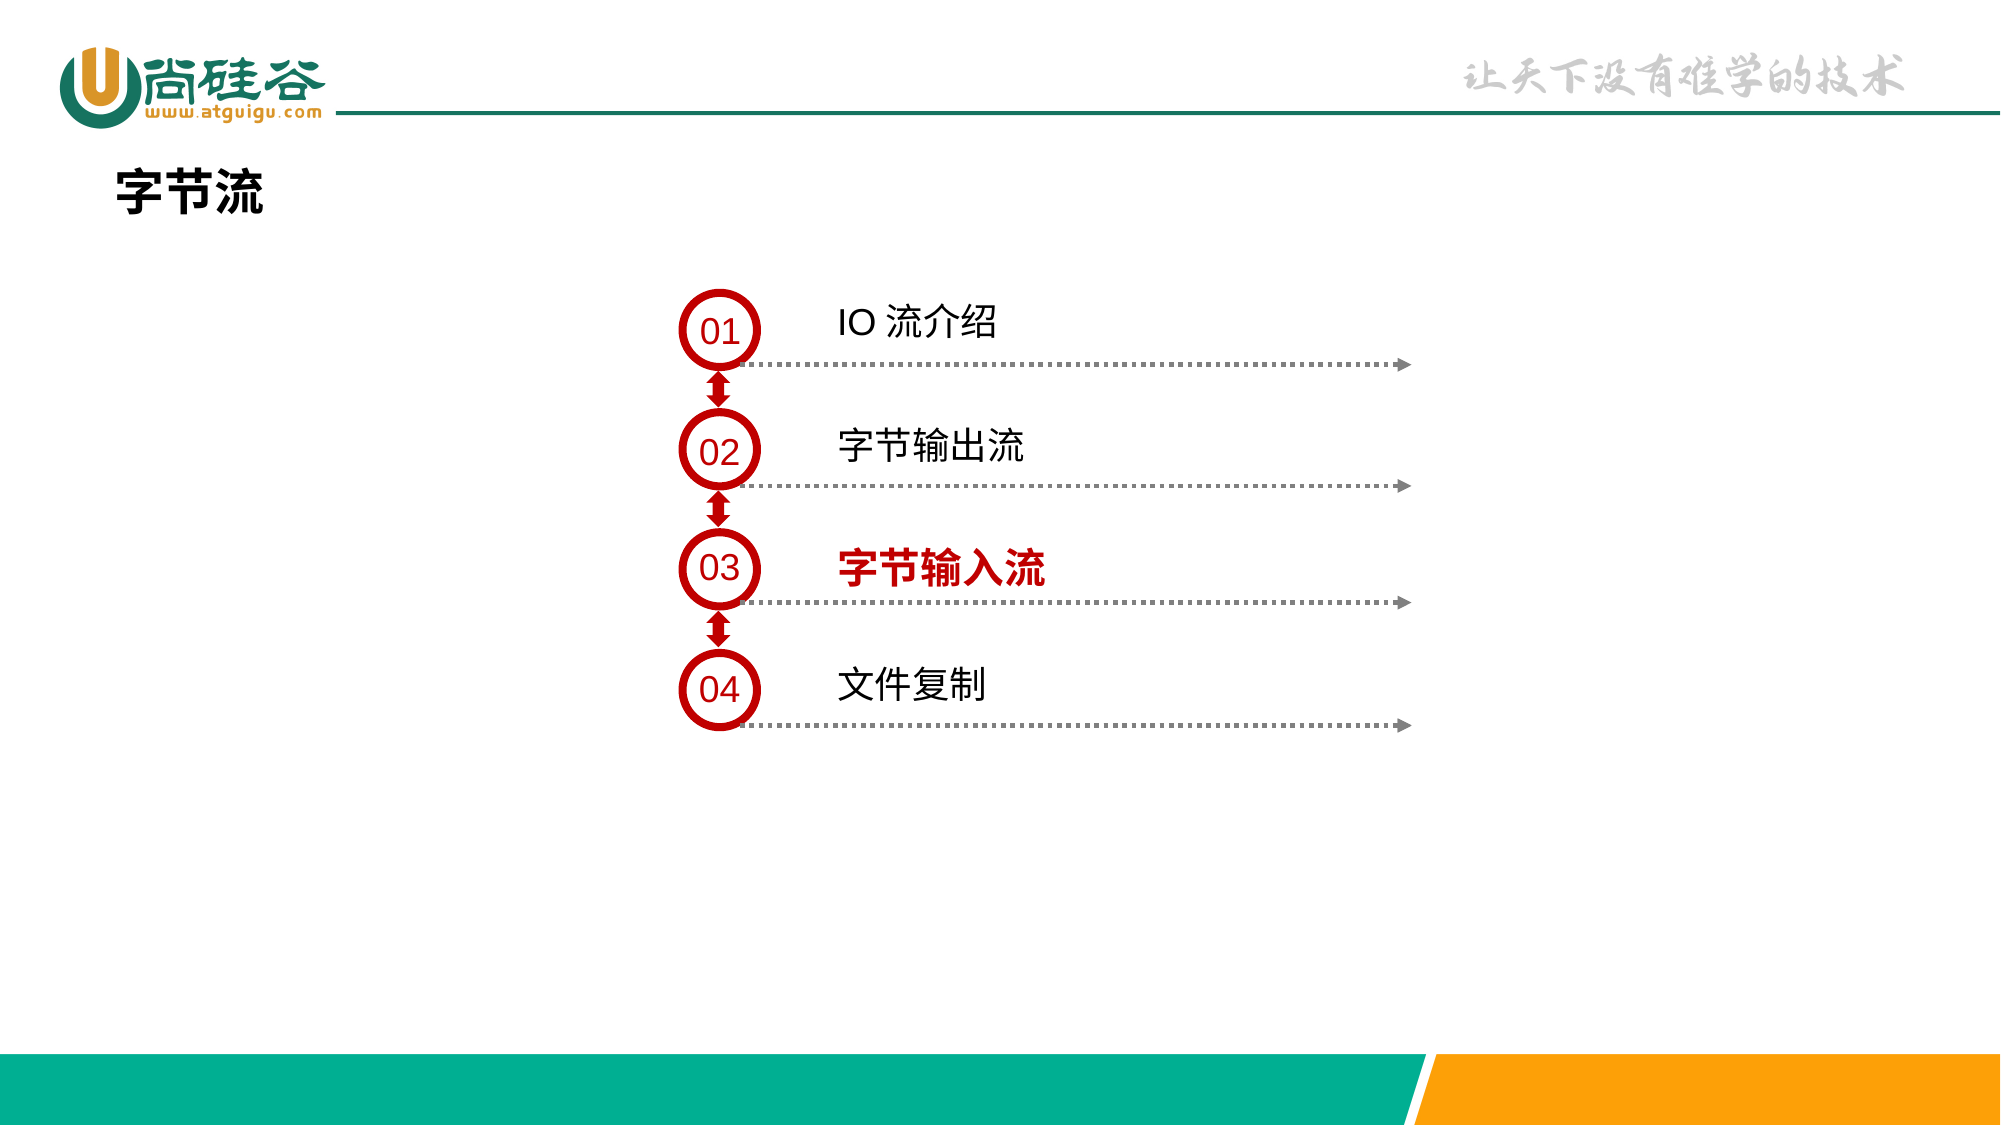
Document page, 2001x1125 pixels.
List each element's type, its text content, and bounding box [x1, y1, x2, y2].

text_box [689, 407, 751, 420]
text_box [677, 546, 684, 592]
text_box 01 [685, 299, 757, 360]
text_box [691, 481, 748, 492]
text_box [688, 718, 752, 733]
text_box [756, 547, 763, 591]
text_box [706, 370, 731, 408]
text_box [690, 360, 750, 373]
text_box 04 [684, 658, 756, 718]
text_box IO流介绍 [822, 290, 1416, 350]
text_box [692, 647, 748, 658]
text_box [756, 427, 763, 471]
text_box [756, 668, 763, 712]
text_box [677, 426, 684, 472]
text_box 02 [684, 420, 756, 481]
text_box 03 [684, 535, 756, 596]
text_box 字节输出流 [822, 414, 1416, 475]
text_box [691, 287, 749, 299]
text_box [687, 596, 753, 612]
picture [0, 0, 2001, 1125]
text_box [757, 309, 763, 350]
text_box 字节输入流 [822, 534, 1416, 599]
text_box [677, 305, 685, 354]
text_box [706, 610, 731, 648]
text_box 文件复制 [822, 653, 1416, 713]
text_box [677, 667, 684, 713]
text_box [706, 490, 731, 528]
text_box [695, 527, 745, 535]
text_box 字节流 [100, 123, 1861, 296]
